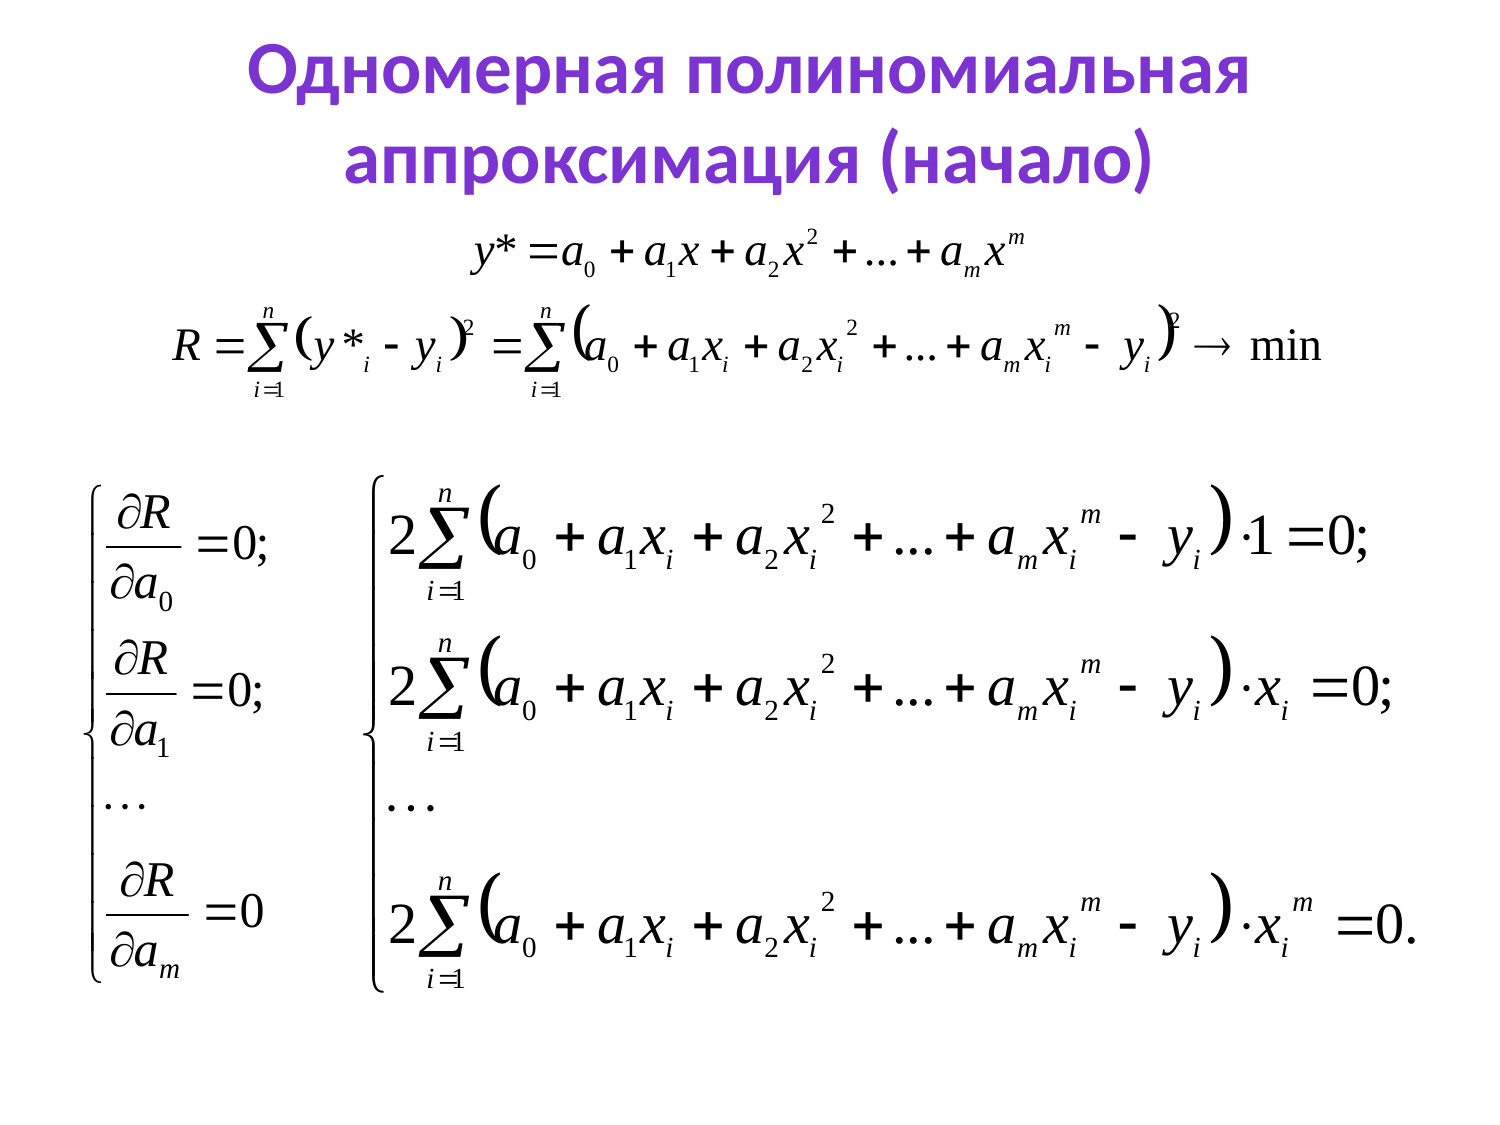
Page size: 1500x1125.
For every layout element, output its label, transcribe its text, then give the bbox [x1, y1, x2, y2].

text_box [73, 476, 278, 993]
text_box Одномерная полиномиальная аппроксимация (начало) [0, 11, 1500, 207]
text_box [352, 465, 1424, 1004]
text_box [164, 290, 1329, 408]
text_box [463, 218, 1034, 286]
